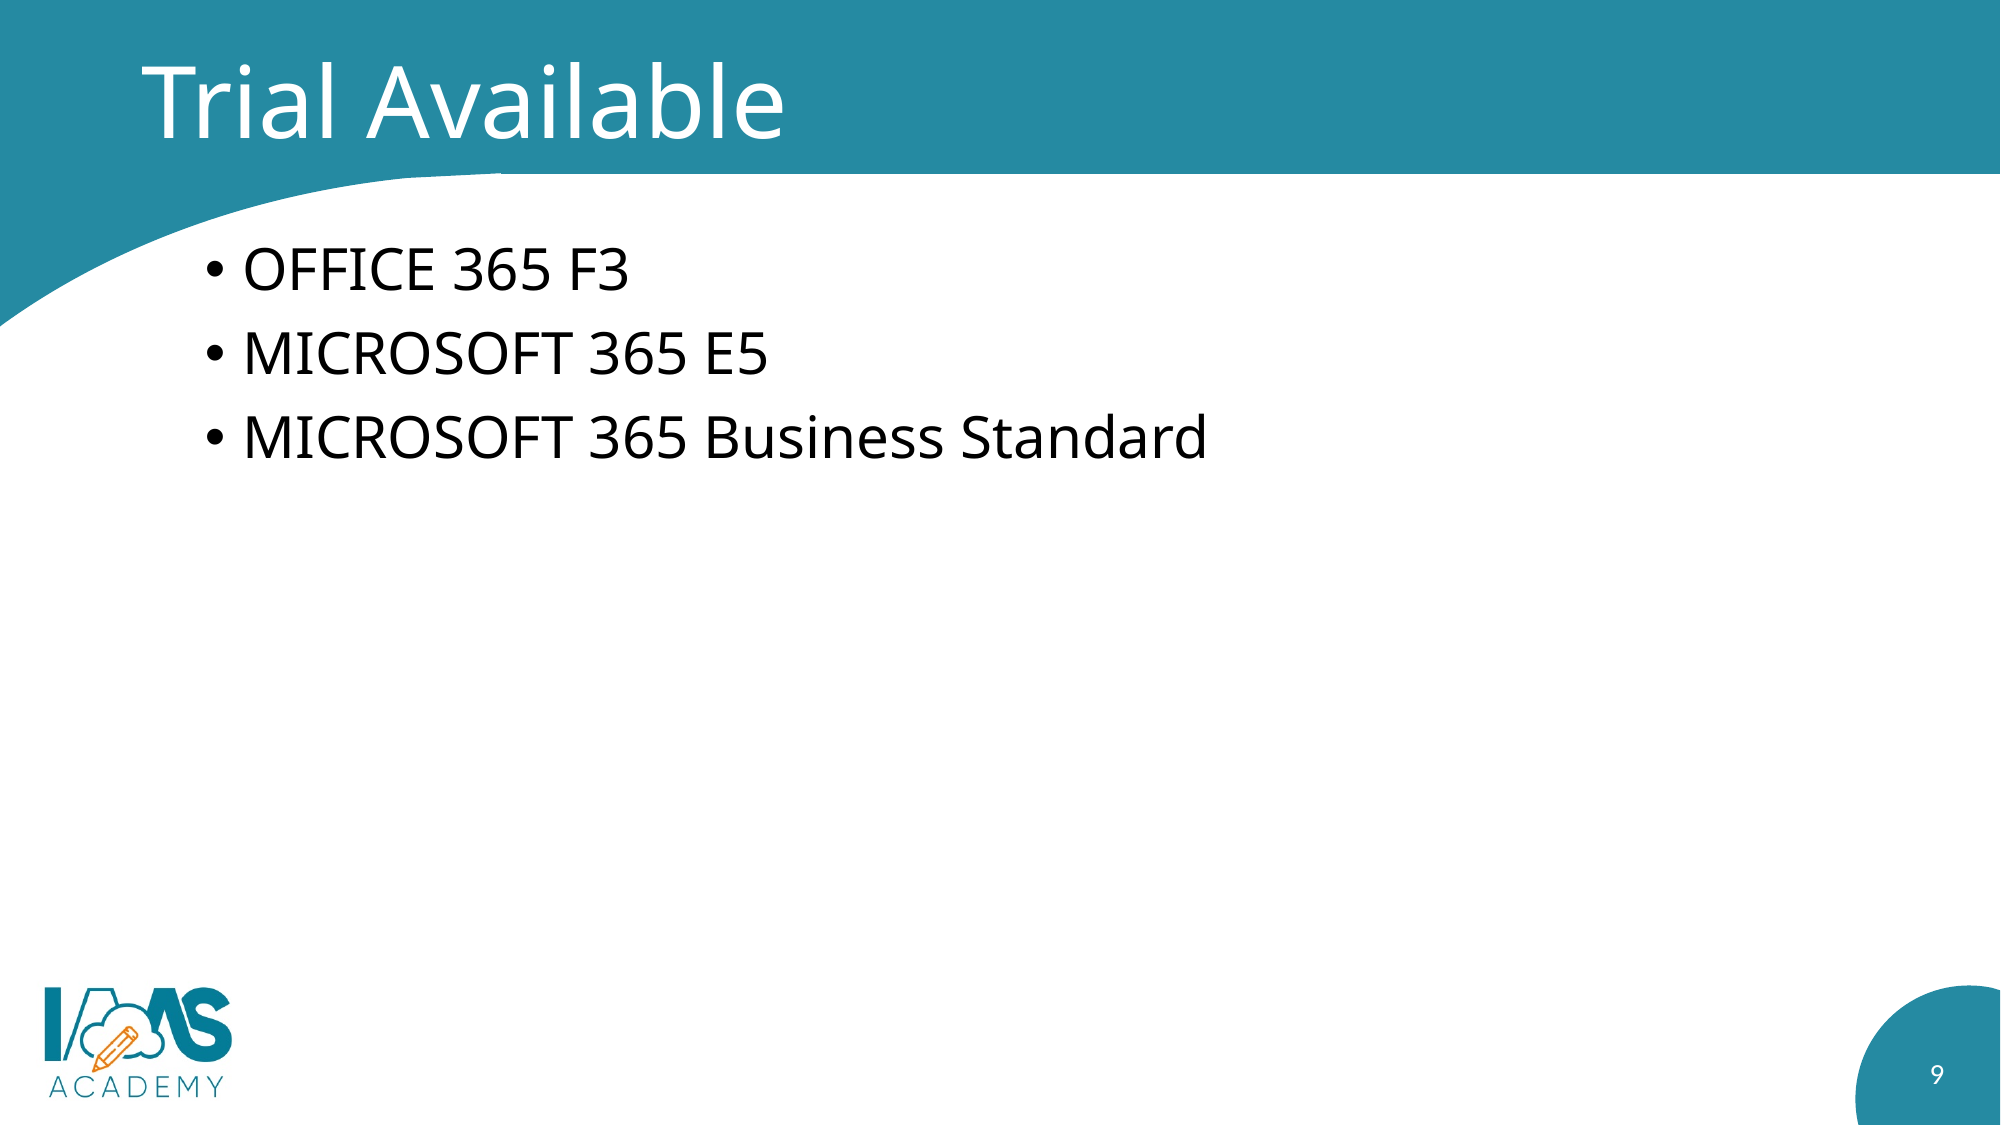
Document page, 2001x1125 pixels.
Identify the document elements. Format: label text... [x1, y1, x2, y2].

picture [36, 953, 239, 1103]
title Trial Available [126, 35, 1852, 178]
list OFFICE 365 F3 MICROSOFT 365 E5 MICROSOFT 365 Business Standard [189, 232, 1863, 1014]
slide_number 9 [1509, 1042, 1960, 1103]
